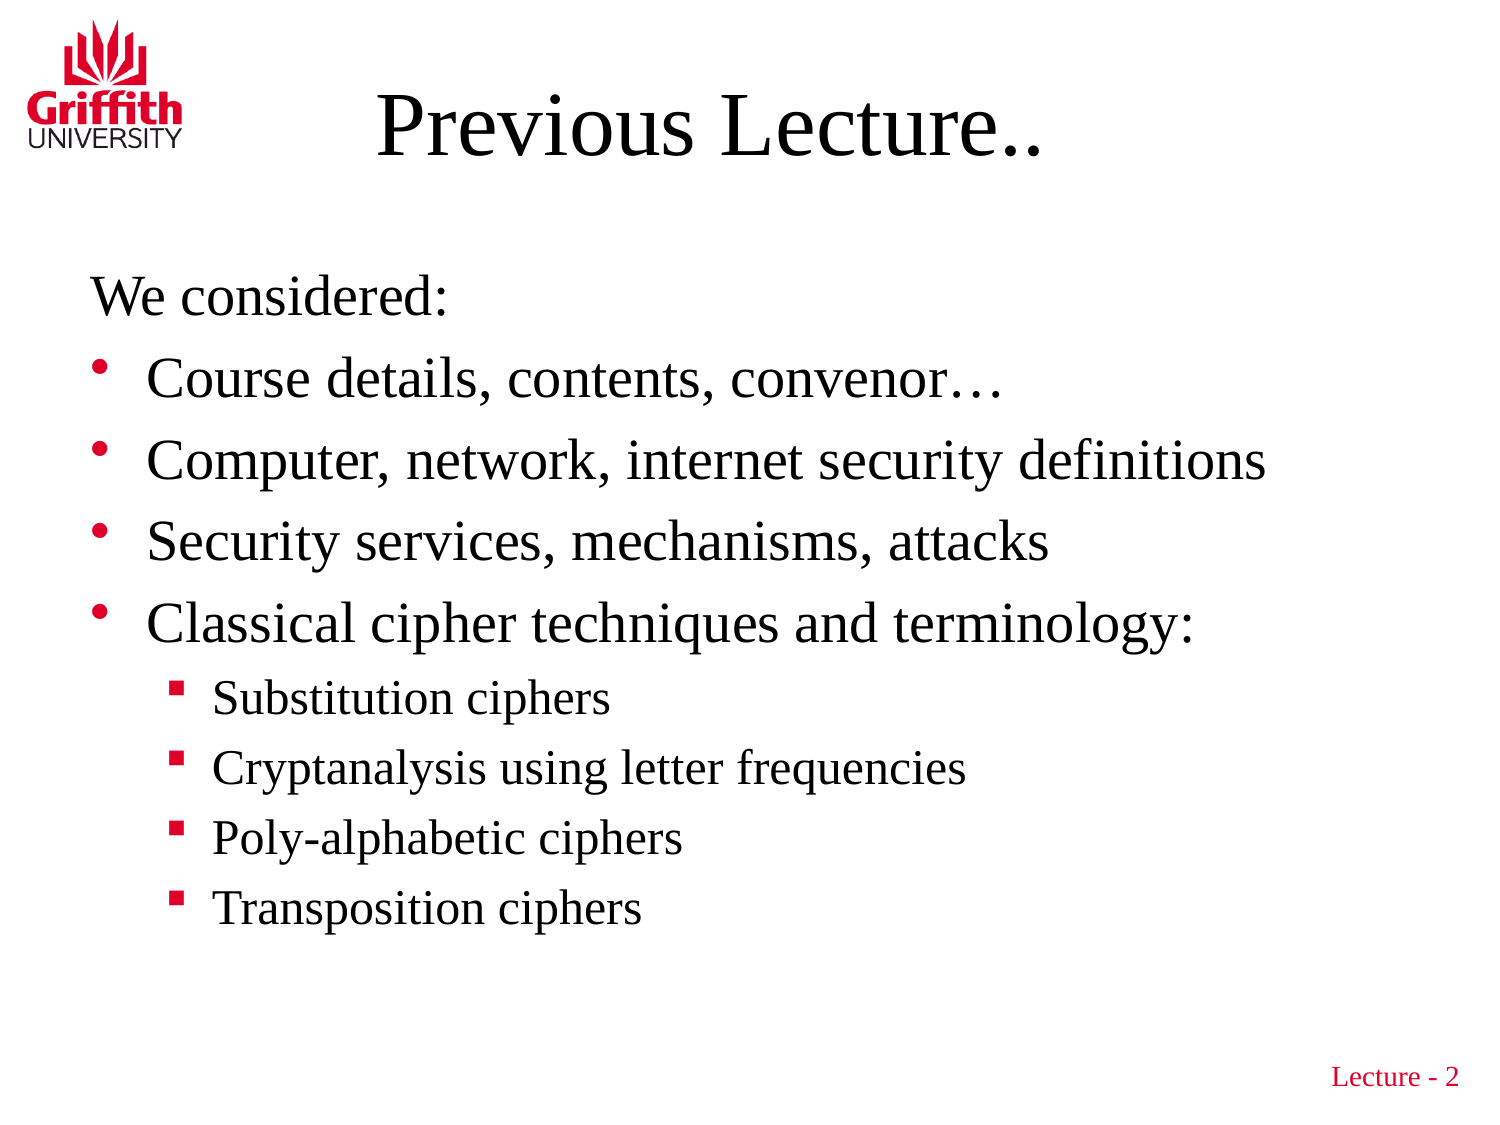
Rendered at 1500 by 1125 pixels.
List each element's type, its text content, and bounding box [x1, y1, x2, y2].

list We considered: Course details, contents, convenor… Computer, network, internet security definitions Security services, mechanisms, attacks Classical cipher techniques and terminology: Substitution ciphers Cryptanalysis using letter frequencies Poly-alphabetic ciphers Transposition ciphers [74, 249, 1426, 1051]
picture [23, 15, 186, 151]
slide_number Lecture - 2 [1049, 1049, 1476, 1101]
title Previous Lecture.. [187, 24, 1235, 213]
